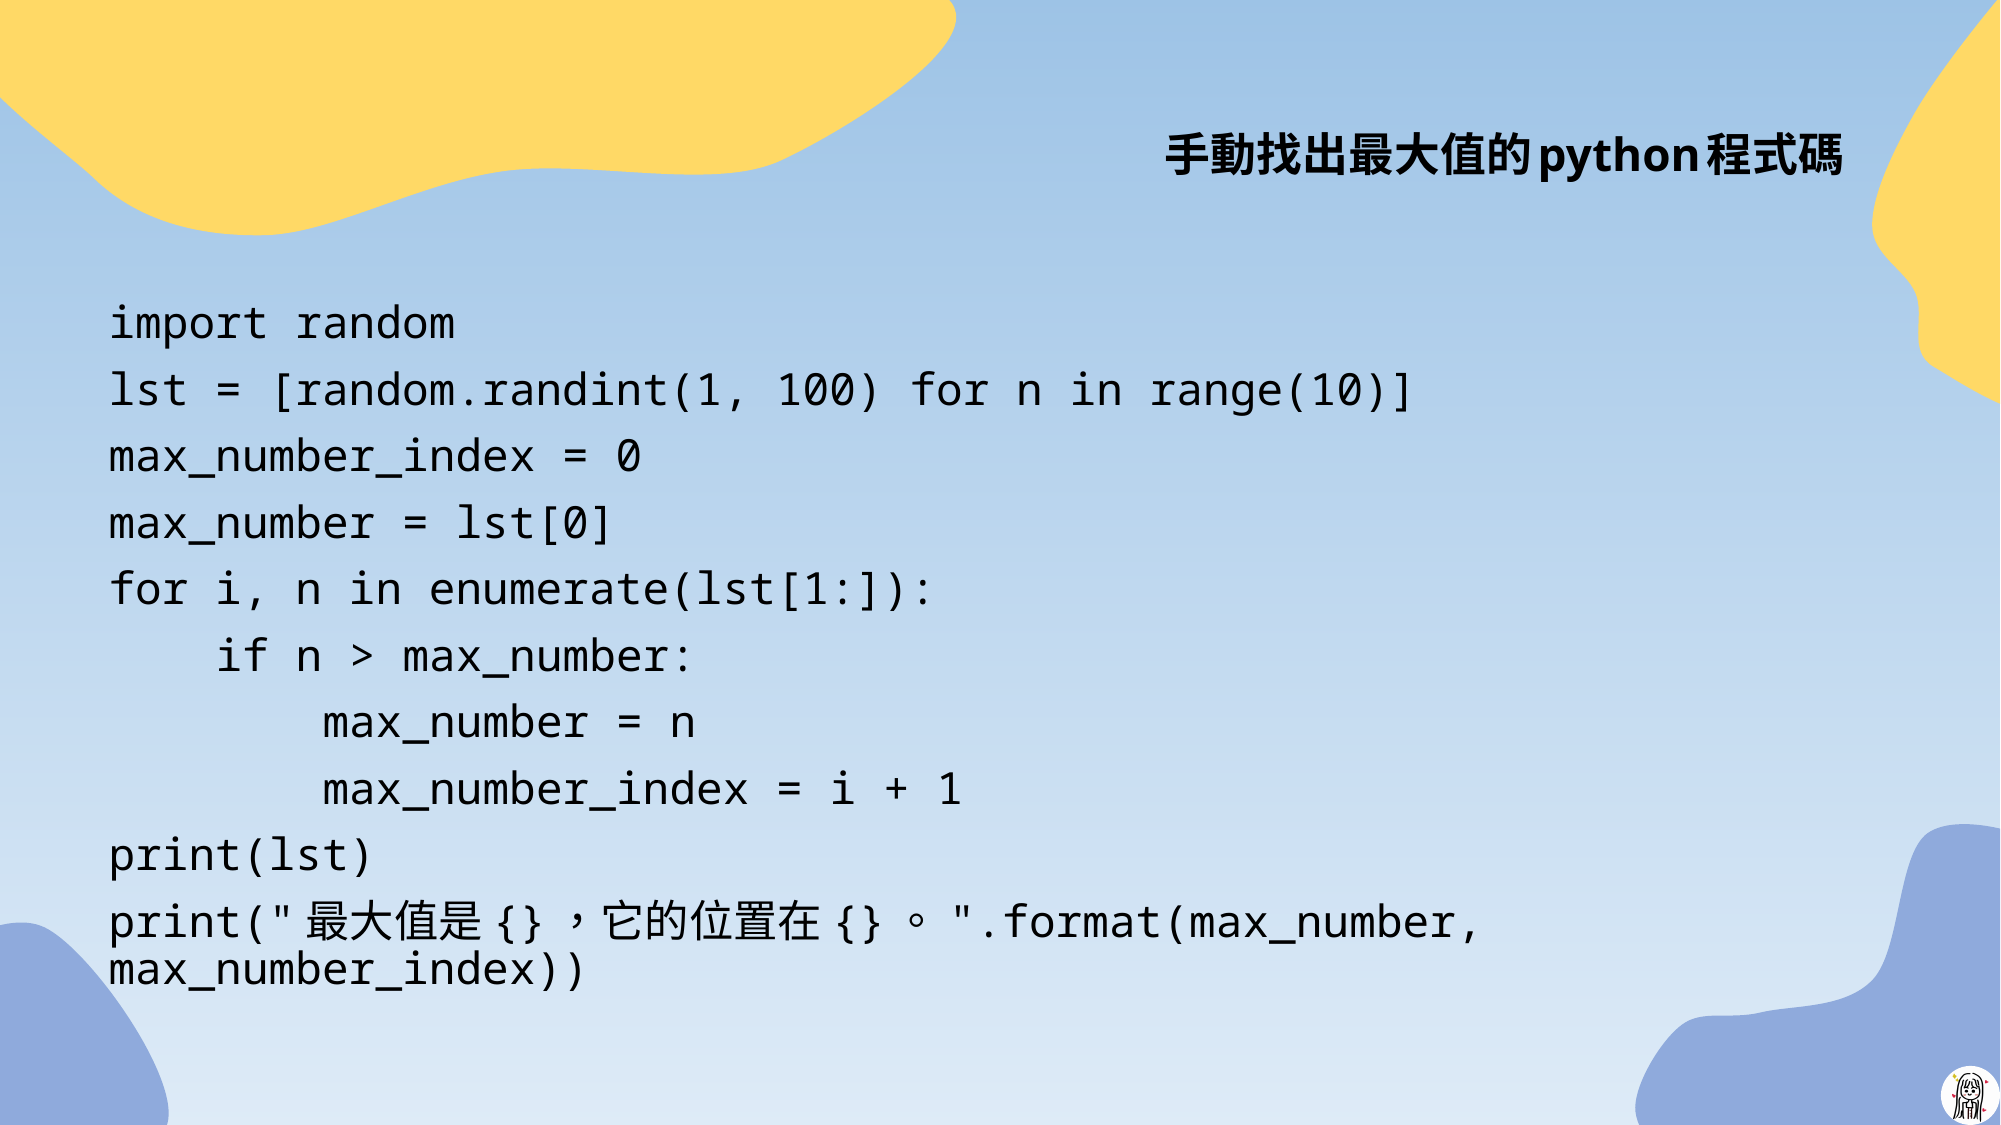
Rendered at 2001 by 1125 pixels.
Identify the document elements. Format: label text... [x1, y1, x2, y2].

picture [1940, 1065, 2000, 1125]
title 手動找出最大值的python程式碼 [1146, 118, 1863, 196]
list import random lst = [random.randint(1, 100) for n in range(10)] max_number_index = 0 max_number = lst[0] for i, n in enumerate(lst[1:]): if n > max_number: max_number = n max_number_index = i + 1 print(lst) print("最大值是{}，它的位置在{}。".format(max_number, max_number_index)) [93, 292, 1907, 1007]
slide_number 16 [1412, 1042, 1863, 1103]
